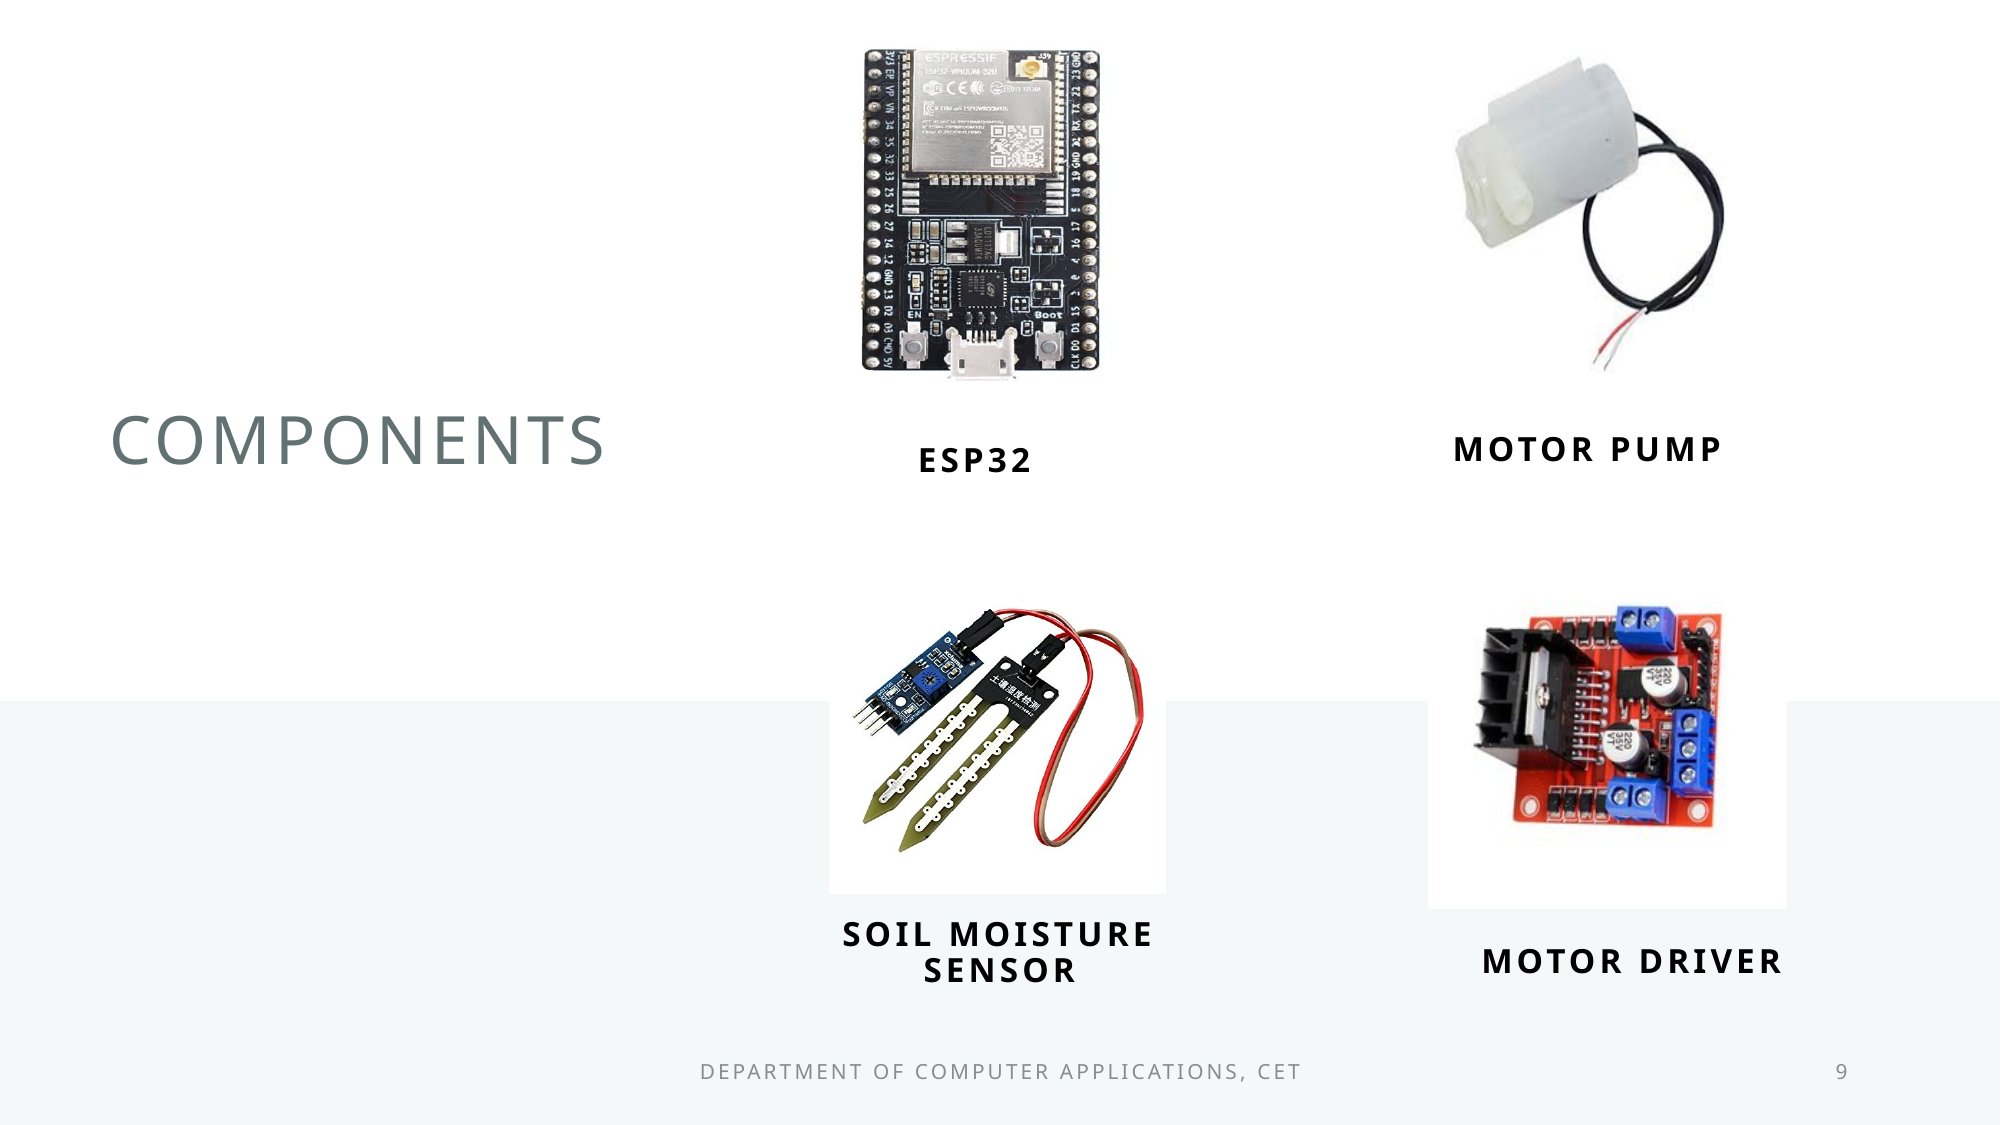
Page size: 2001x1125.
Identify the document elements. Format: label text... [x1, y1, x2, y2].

slide_number 9 [1412, 1042, 1863, 1103]
footer Department of Computer Applications, CET [662, 1042, 1338, 1103]
list MOTOR DRIVER [1437, 910, 1825, 989]
picture [825, 24, 1134, 407]
list ESP32 [780, 409, 1168, 487]
list MOTOR PUMP [1400, 398, 1787, 476]
list Soil moisture sensor [806, 919, 1193, 998]
picture [1428, 529, 1787, 909]
title COMPONENTS [88, 268, 627, 486]
picture [1452, 55, 1726, 373]
picture [829, 566, 1166, 894]
